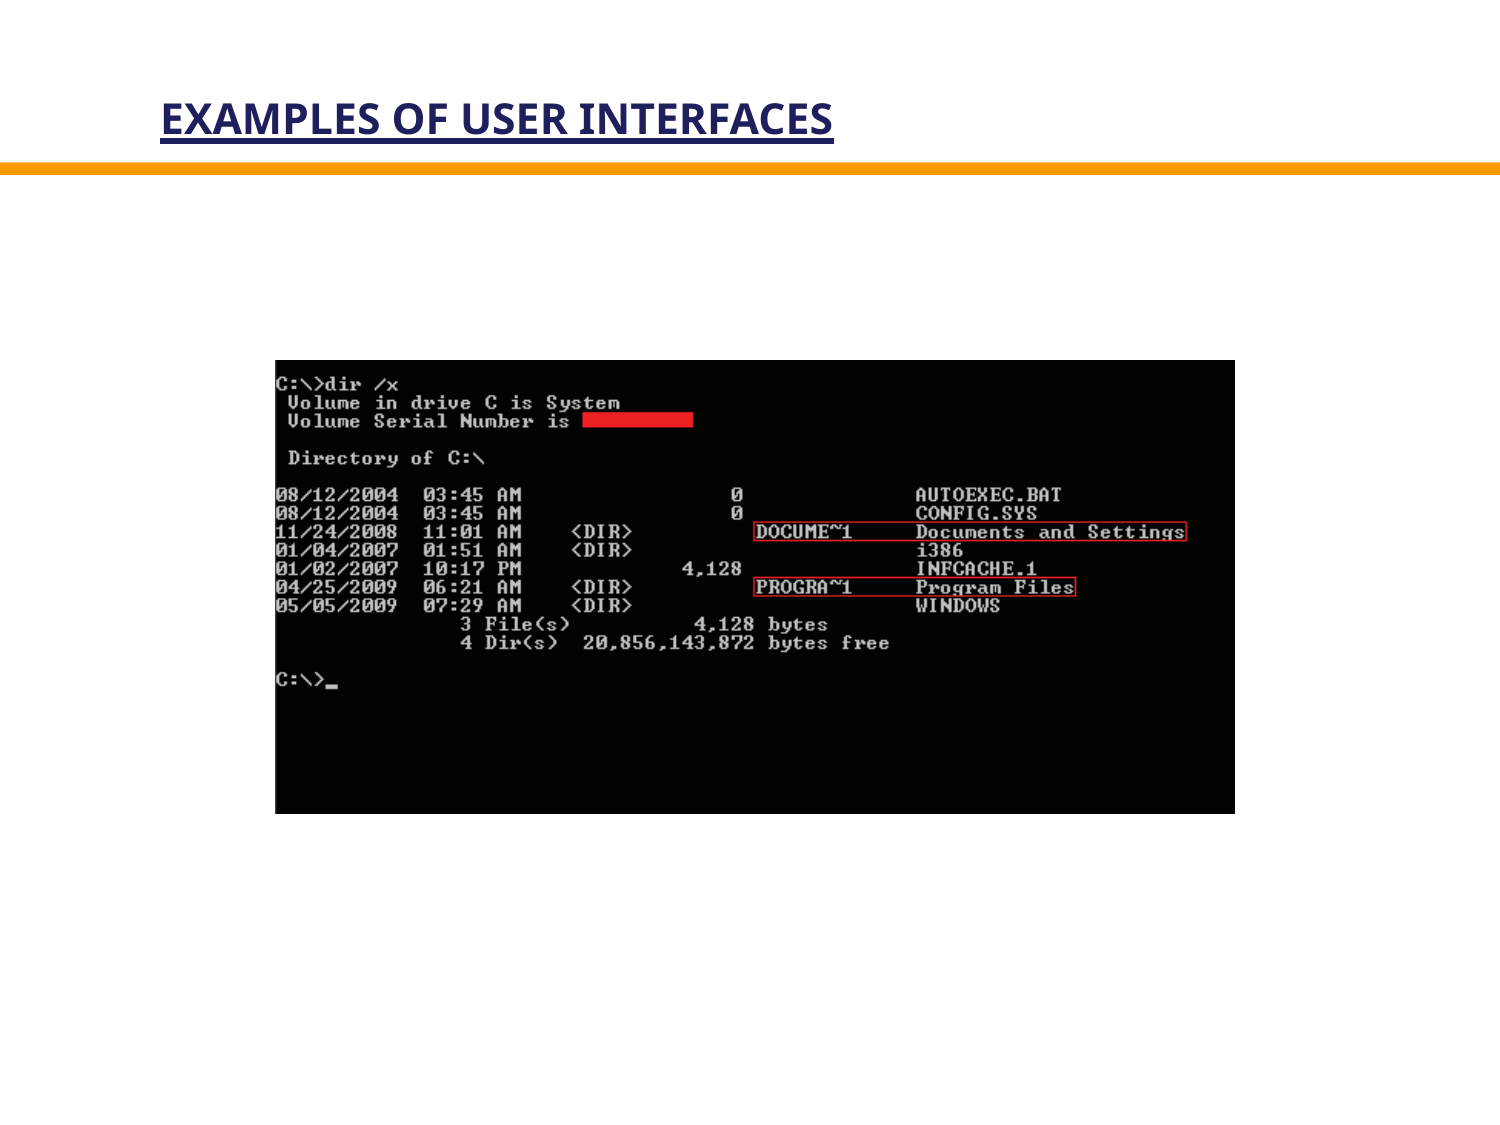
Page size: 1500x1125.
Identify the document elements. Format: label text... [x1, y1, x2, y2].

picture [275, 360, 1235, 814]
text_box EXAMPLES OF USER INTERFACES [160, 92, 1340, 144]
